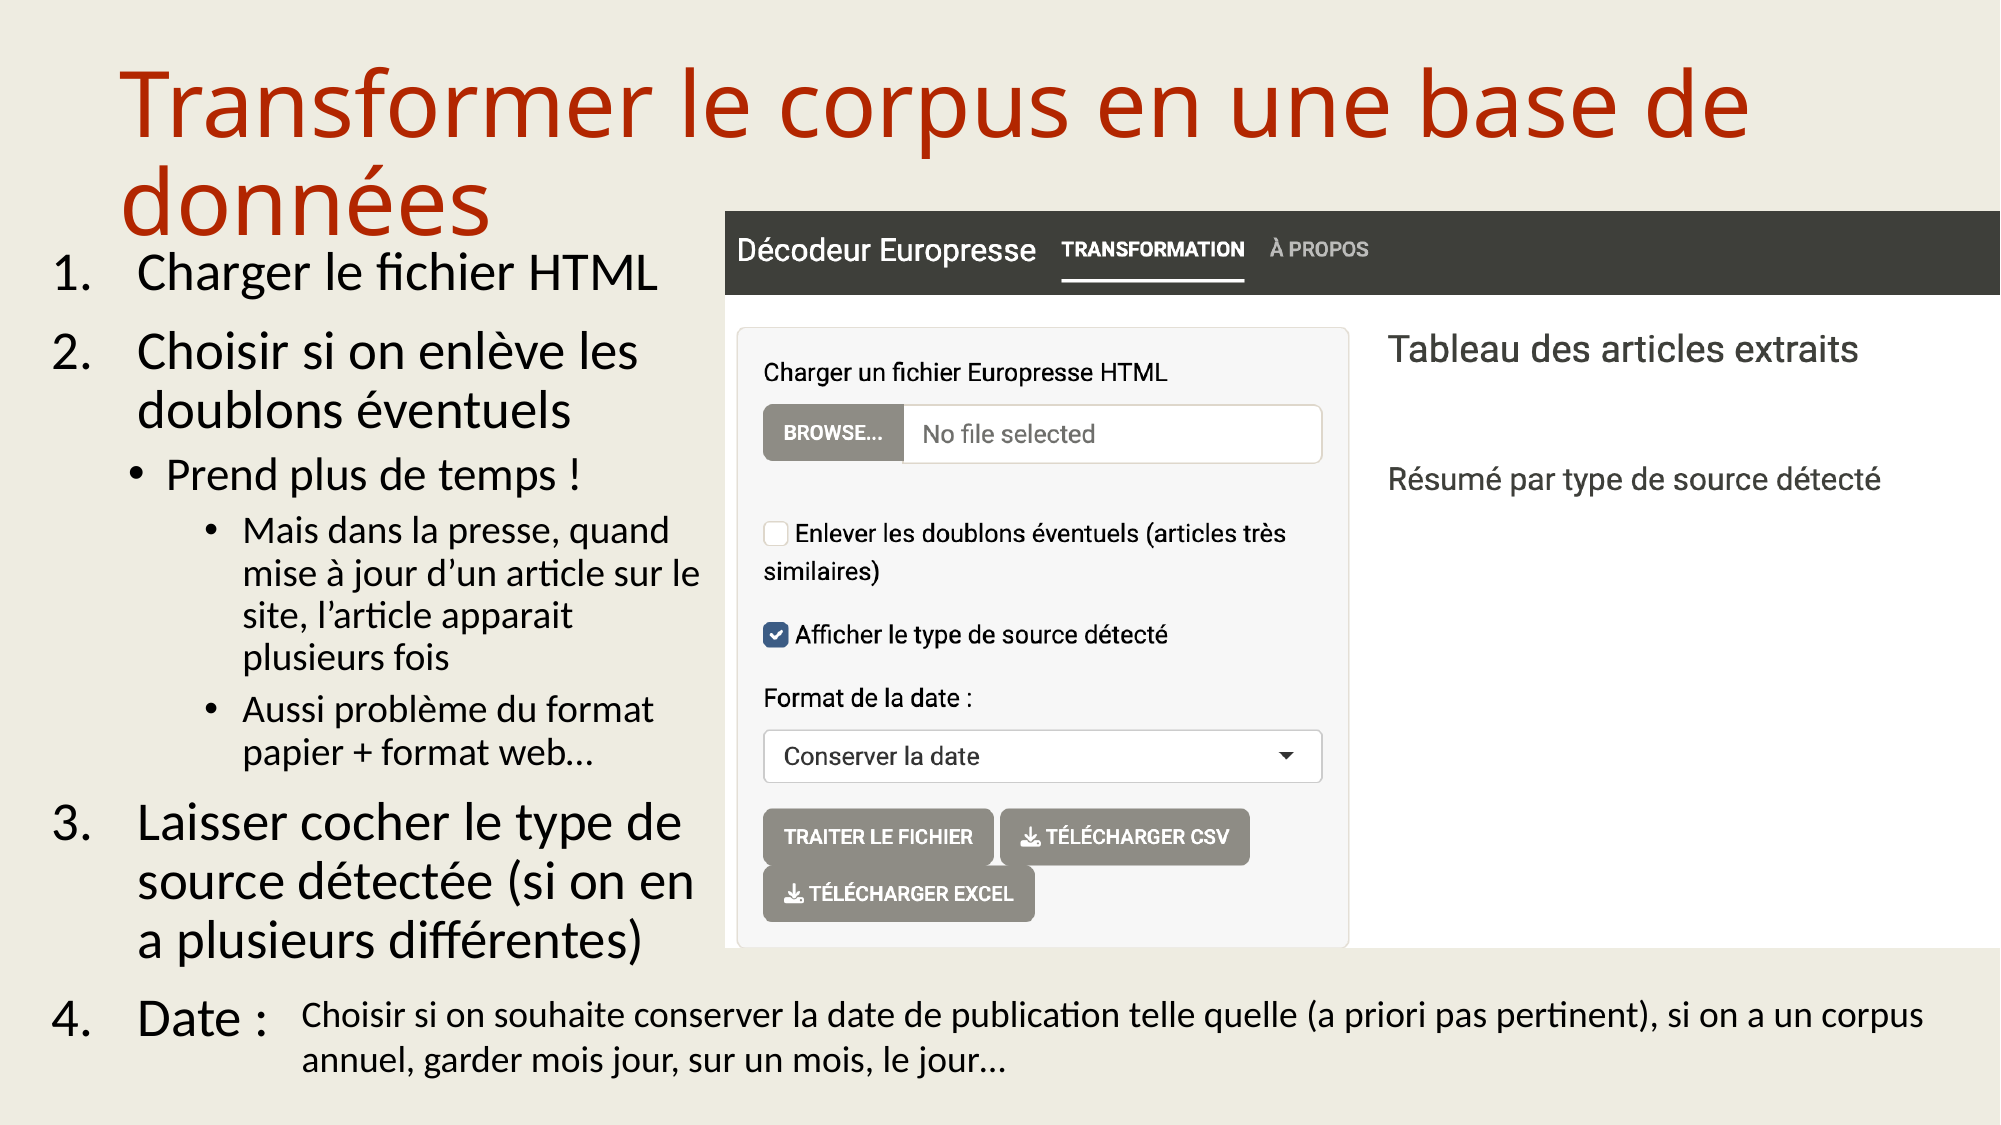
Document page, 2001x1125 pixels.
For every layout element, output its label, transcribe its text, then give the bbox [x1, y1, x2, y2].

picture [724, 211, 2000, 948]
title Transformer le corpus en une base de données [104, 48, 1948, 235]
list Charger le fichier HTML Choisir si on enlève les doublons éventuels Prend plus de temps ! Mais dans la presse, quand mise à jour d’un article sur le site, l’article apparait plusieurs fois Aussi problème du format papier + format web… Laisser cocher le type de source détectée (si on en a plusieurs différentes) Date : [36, 235, 725, 1066]
text_box Choisir si on souhaite conserver la date de publication telle quelle (a priori pas pertinent), si on a un corpus annuel, garder mois jour, sur un mois, le jour… [286, 982, 1948, 1088]
